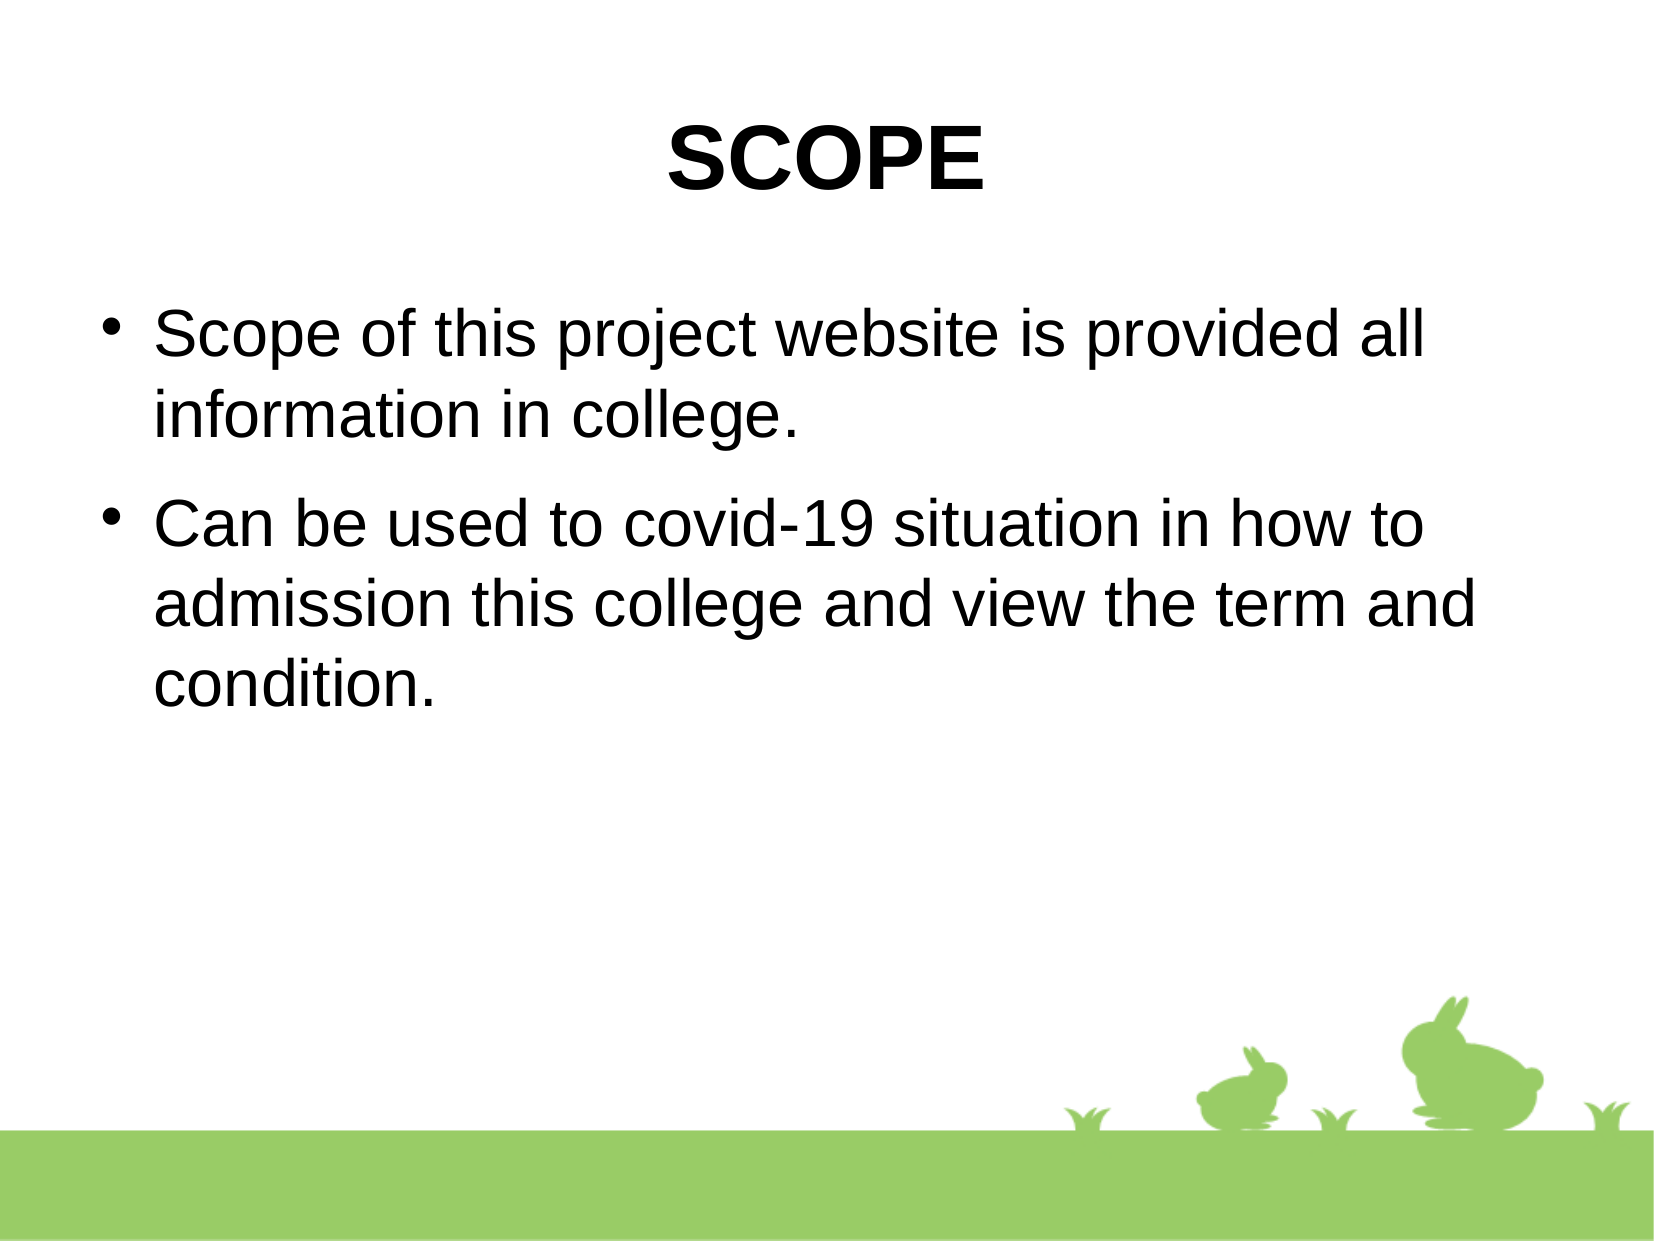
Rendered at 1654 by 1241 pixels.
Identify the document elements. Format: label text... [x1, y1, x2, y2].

picture [0, 0, 1654, 1241]
text_box SCOPE [82, 49, 1571, 257]
text_box Scope of this project website is provided all information in college. Can be used to covid-19 situation in how to admission this college and view the term and condition. [82, 290, 1571, 1010]
